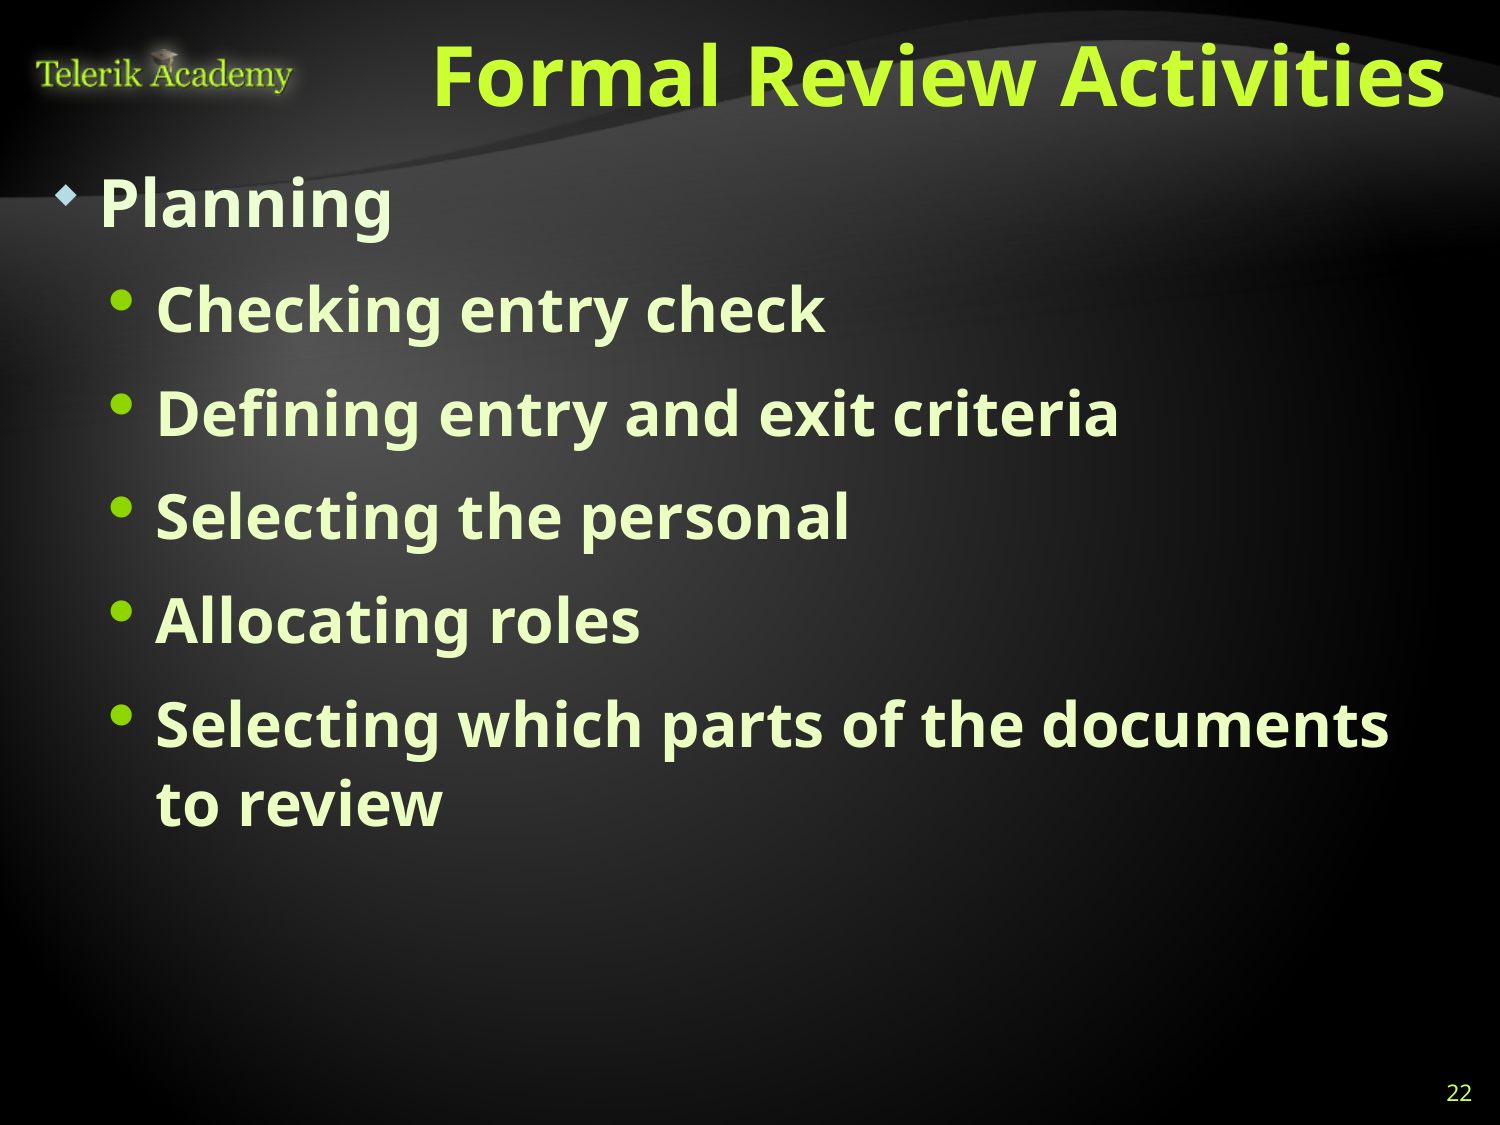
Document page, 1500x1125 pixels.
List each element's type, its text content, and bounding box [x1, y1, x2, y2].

list Planning Checking entry check Defining entry and exit criteria Selecting the personal Allocating roles Selecting which parts of the documents to review [37, 149, 1463, 1100]
title Formal Review Activities [300, 12, 1463, 149]
picture [0, 0, 1500, 1125]
slide_number 22 [1412, 1074, 1488, 1113]
